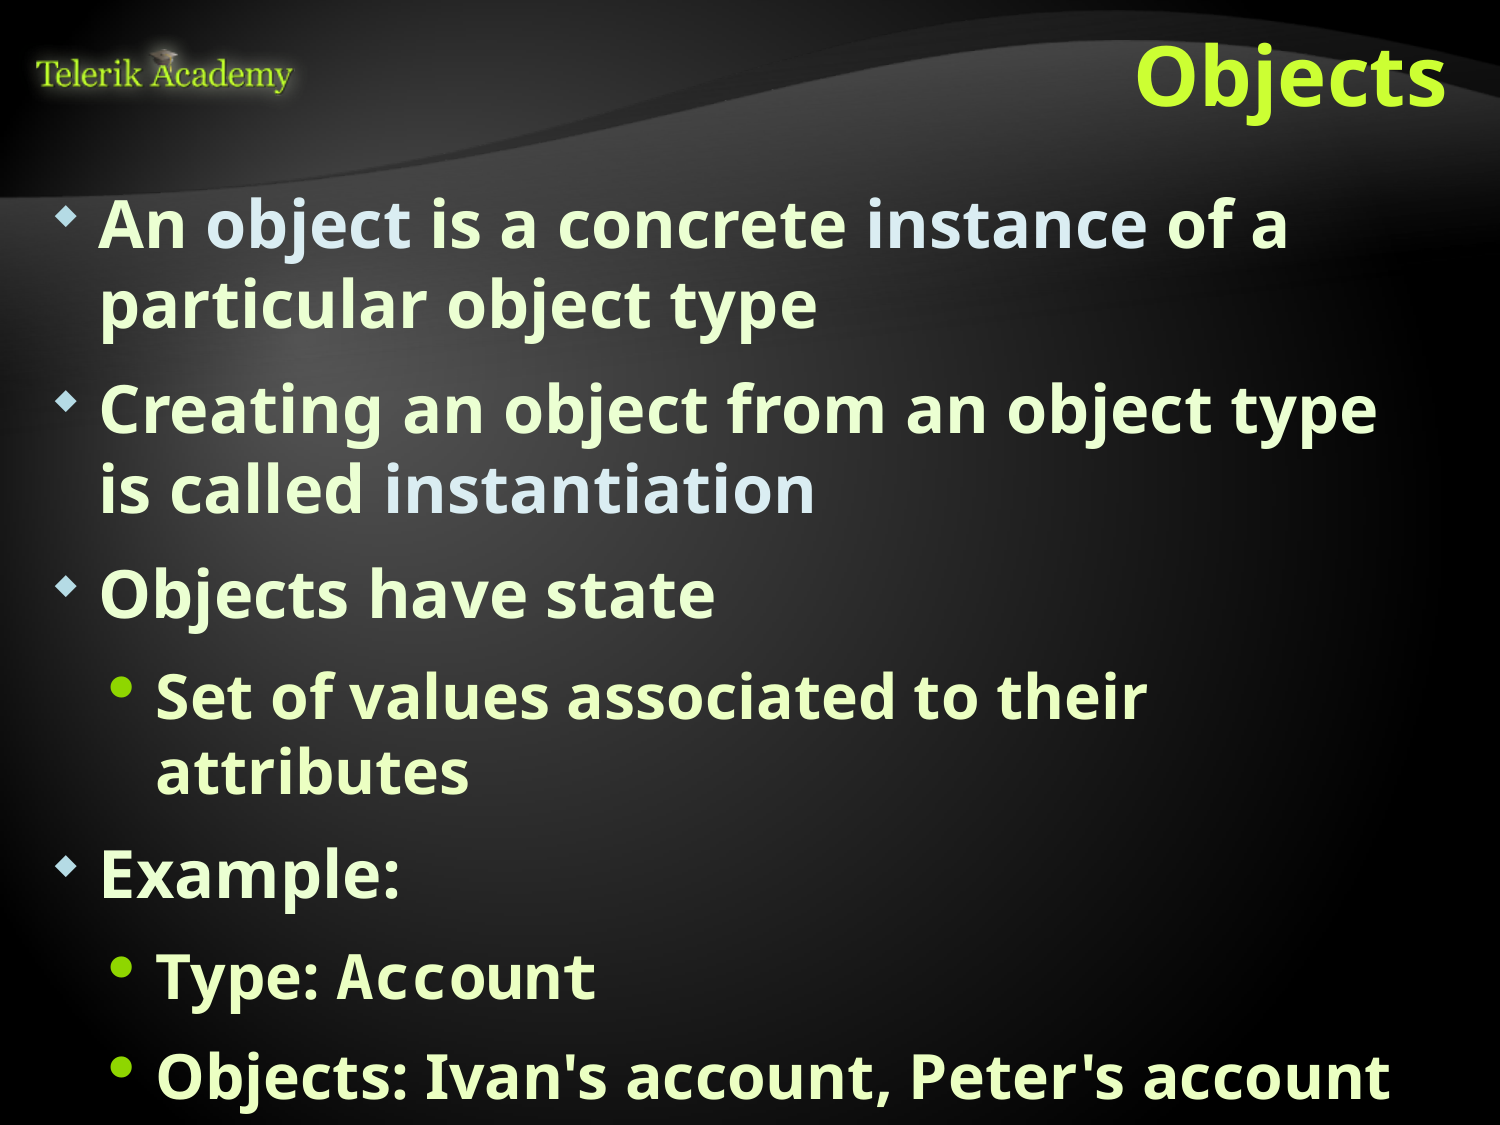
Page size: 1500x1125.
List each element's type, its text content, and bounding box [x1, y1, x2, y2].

picture [0, 0, 1500, 1125]
list An object is a concrete instance of a particular object type Creating an object from an object type is called instantiation Objects have state Set of values associated to their attributes Example: Type: Account Objects: Ivan's account, Peter's account [37, 174, 1463, 1071]
title Objects [299, 12, 1463, 150]
